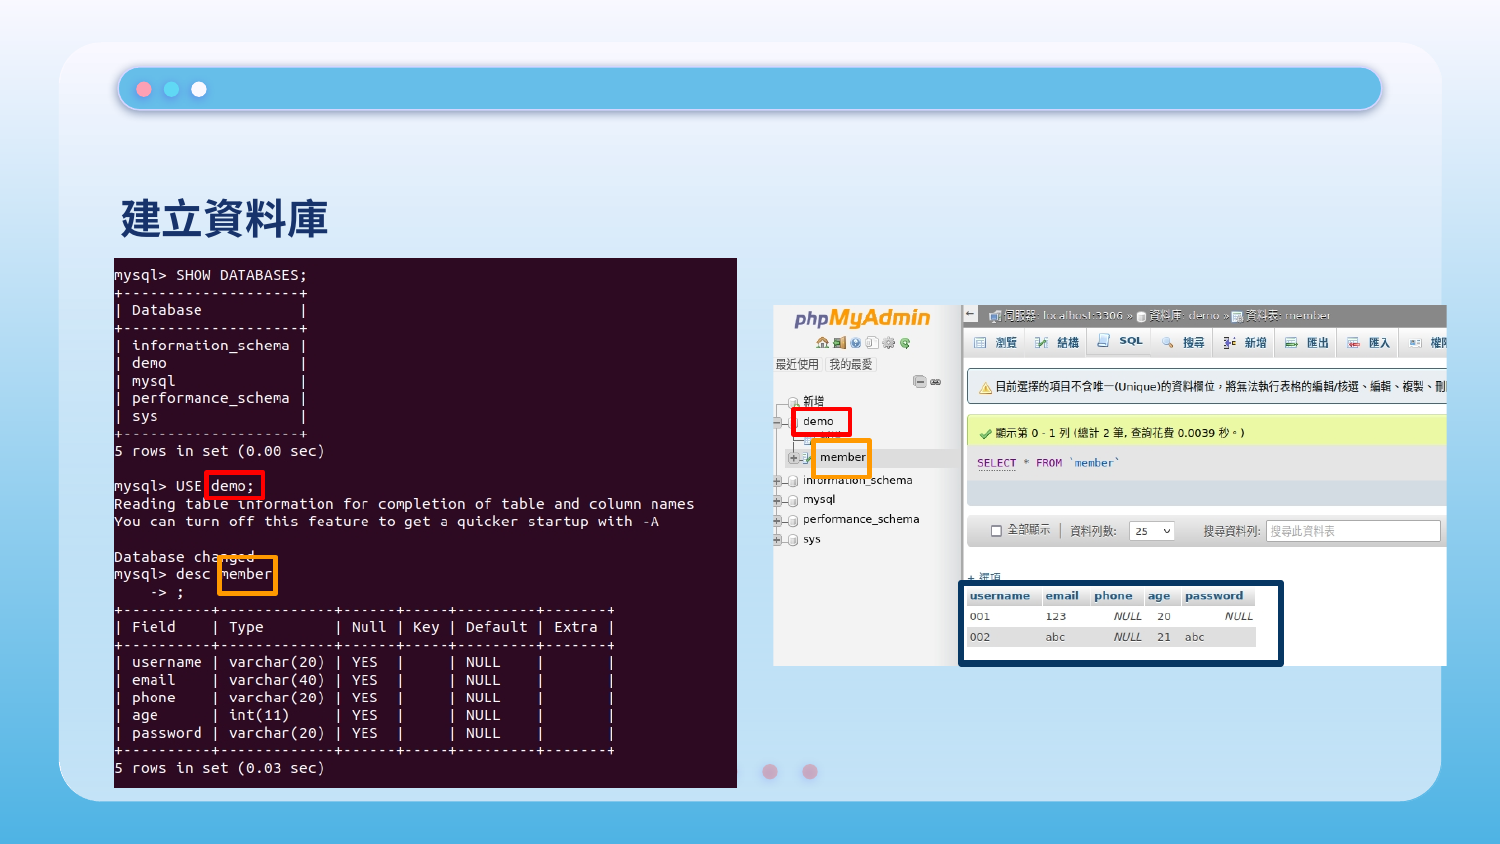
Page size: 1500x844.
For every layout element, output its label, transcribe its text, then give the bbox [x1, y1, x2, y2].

picture [772, 305, 1447, 679]
text_box 建立資料庫 [105, 178, 598, 259]
picture [114, 258, 737, 788]
